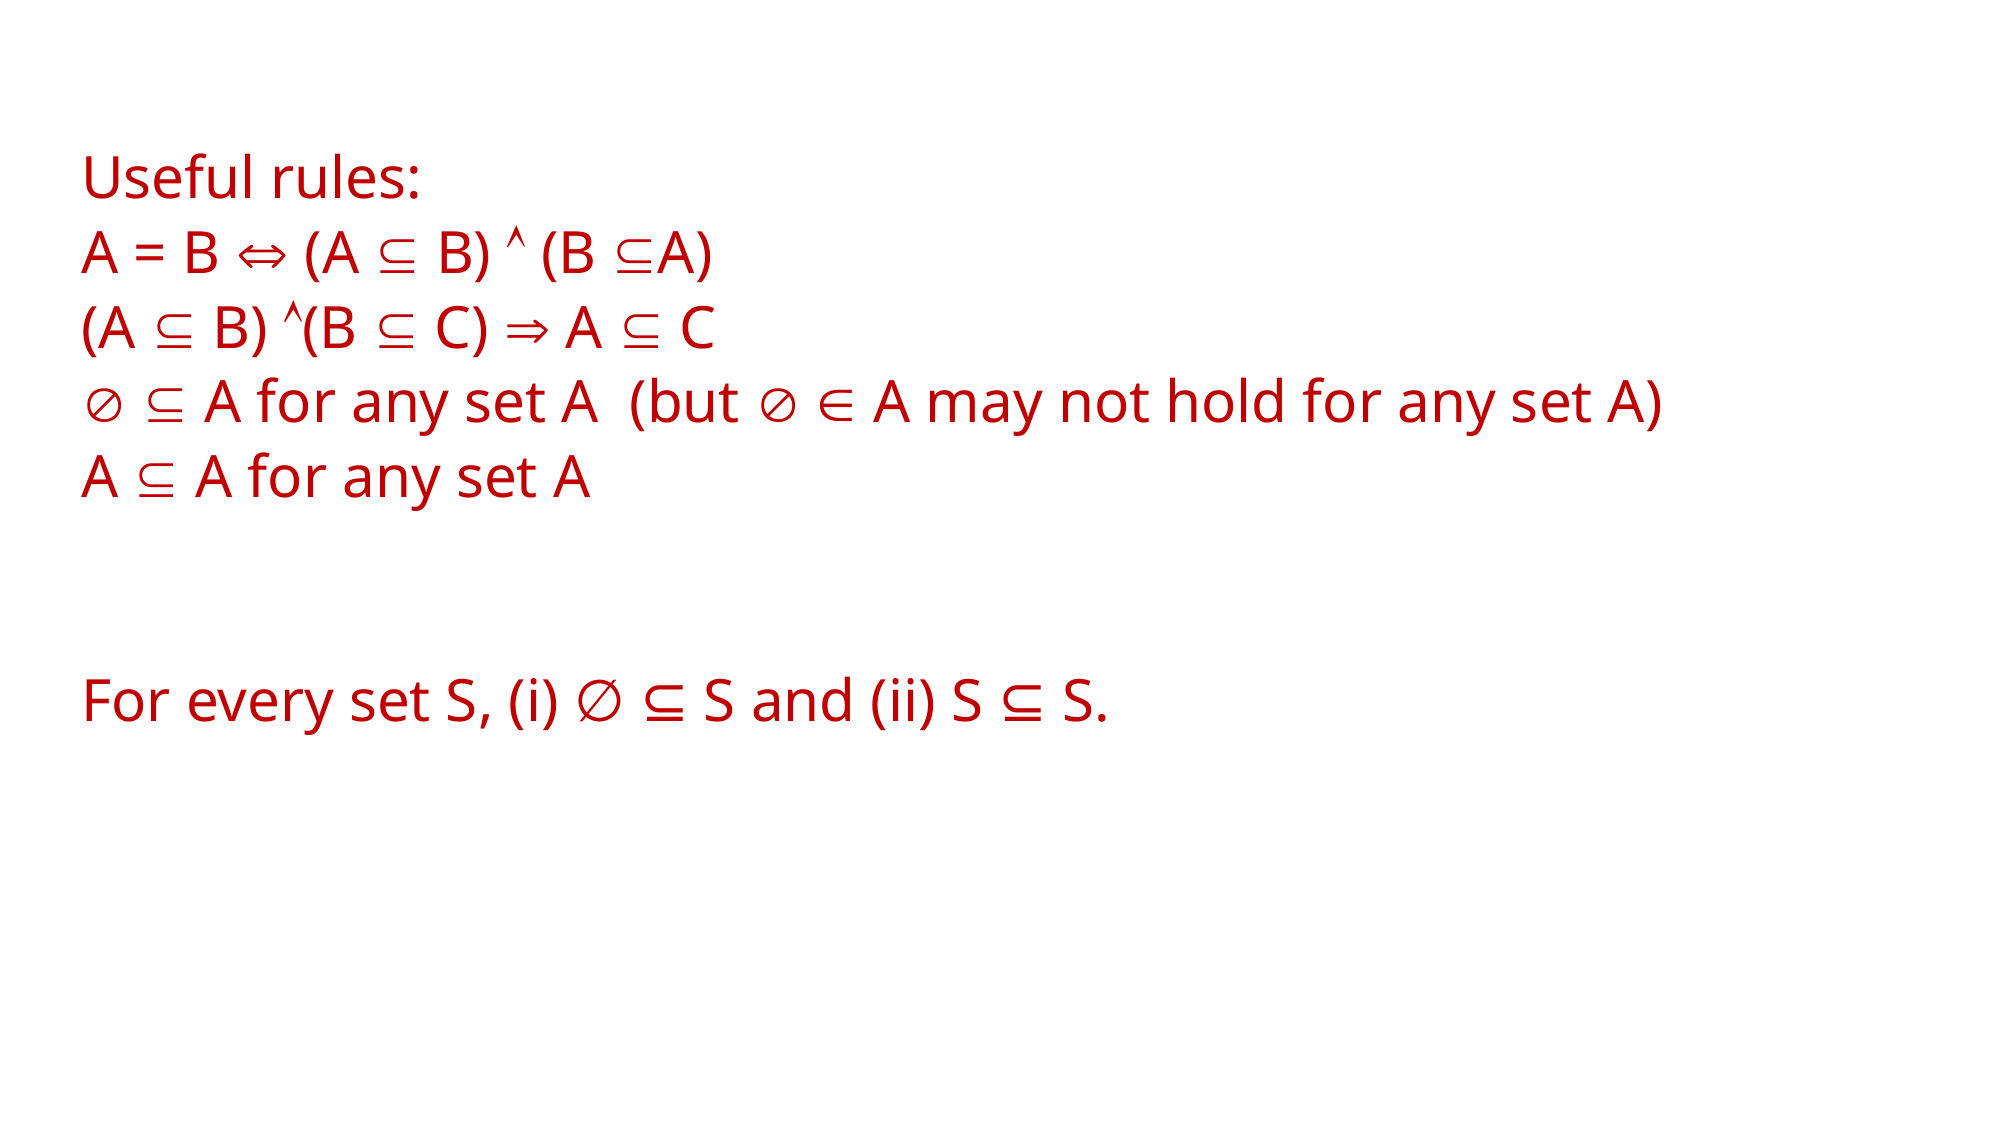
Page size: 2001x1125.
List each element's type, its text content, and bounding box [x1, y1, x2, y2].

text_box Useful rules: A = B  (A  B)  (B A) (A  B) (B  C)  A  C   A for any set A (but   A may not hold for any set A) A  A for any set A For every set S, (i) ∅ ⊆ S and (ii) S ⊆ S. [66, 141, 1918, 642]
